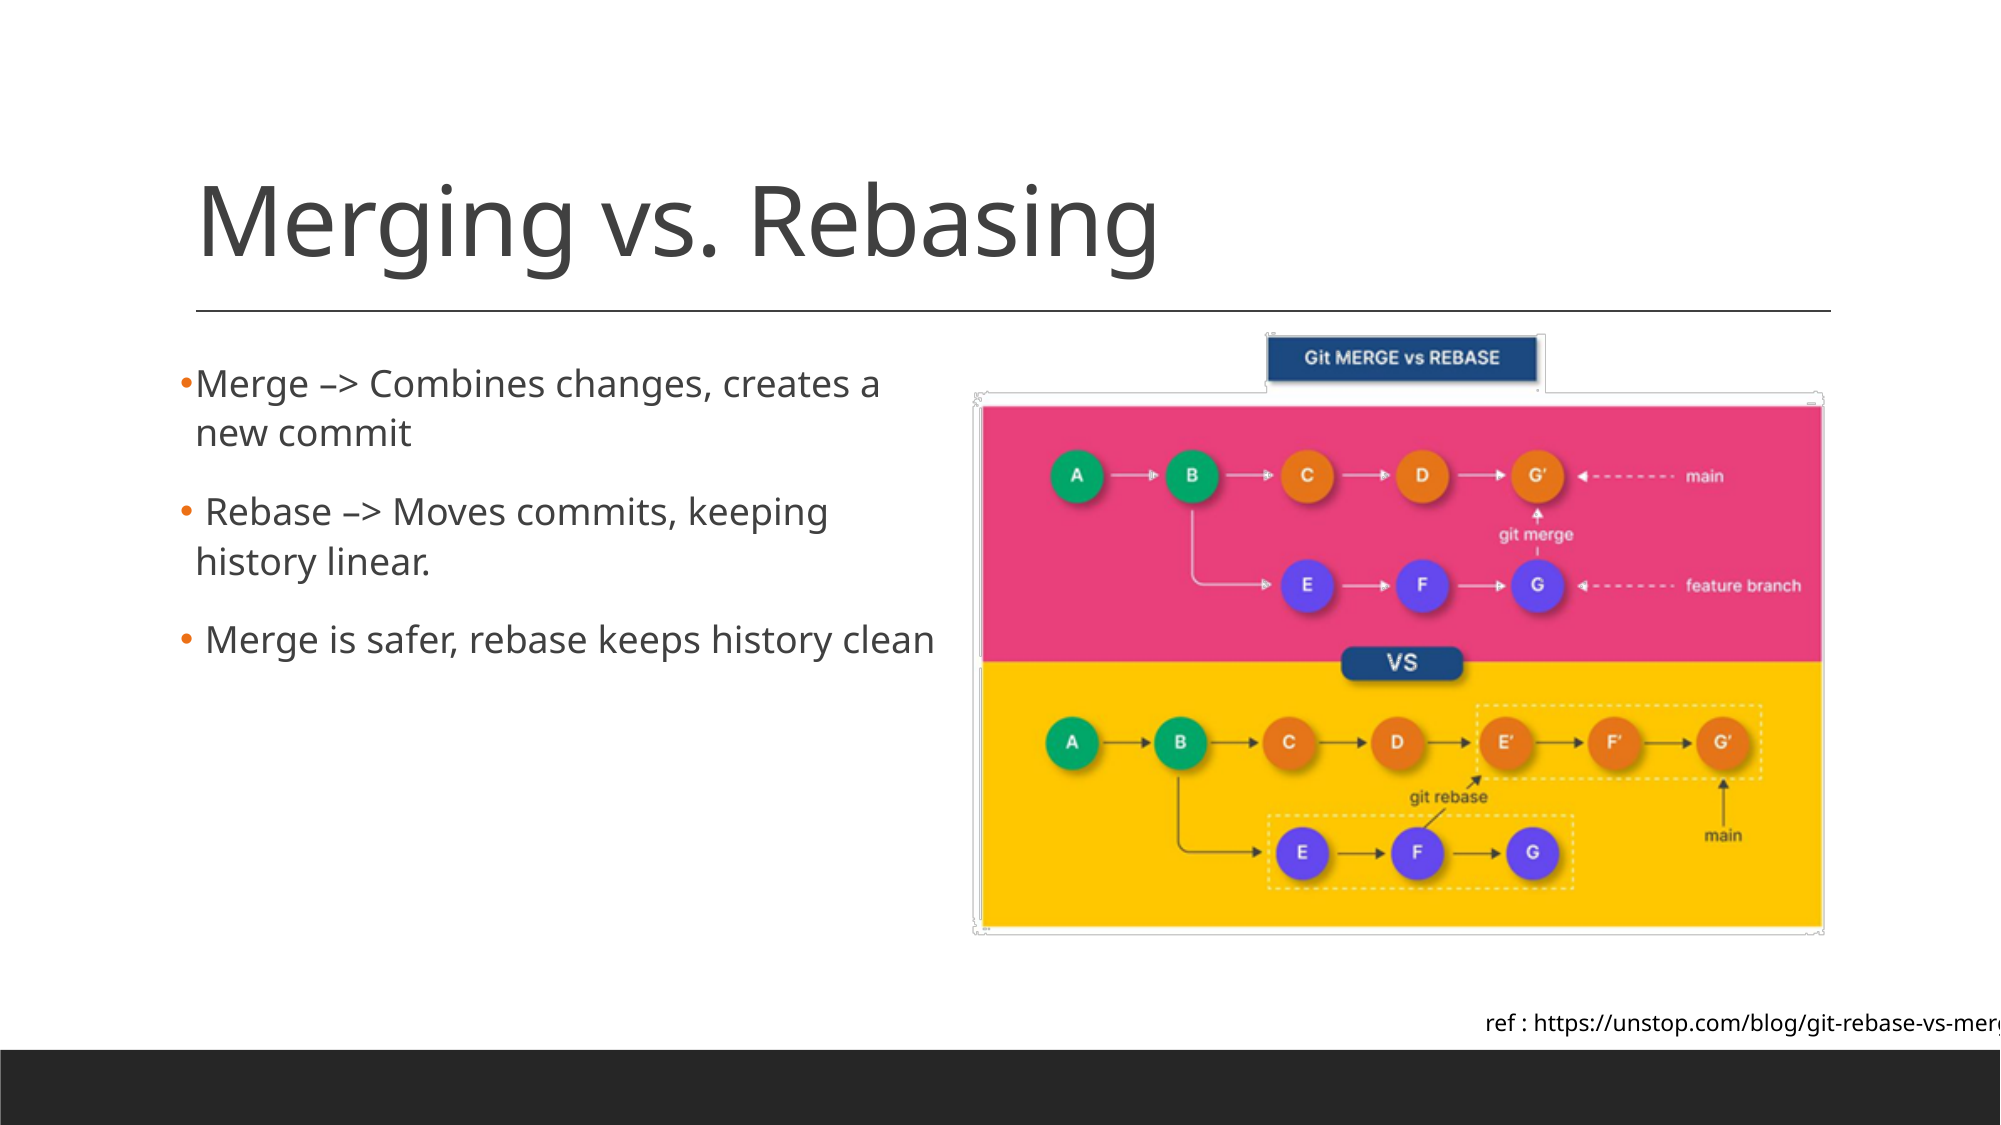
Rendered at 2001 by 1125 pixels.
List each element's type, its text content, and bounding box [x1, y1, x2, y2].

text_box ref : https://unstop.com/blog/git-rebase-vs-merge [1470, 1001, 2000, 1044]
list Merge –> Combines changes, creates a new commit Rebase –> Moves commits, keeping history linear. Merge is safer, rebase keeps history clean [180, 347, 942, 963]
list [969, 315, 1869, 958]
title Merging vs. Rebasing [180, 47, 1830, 285]
